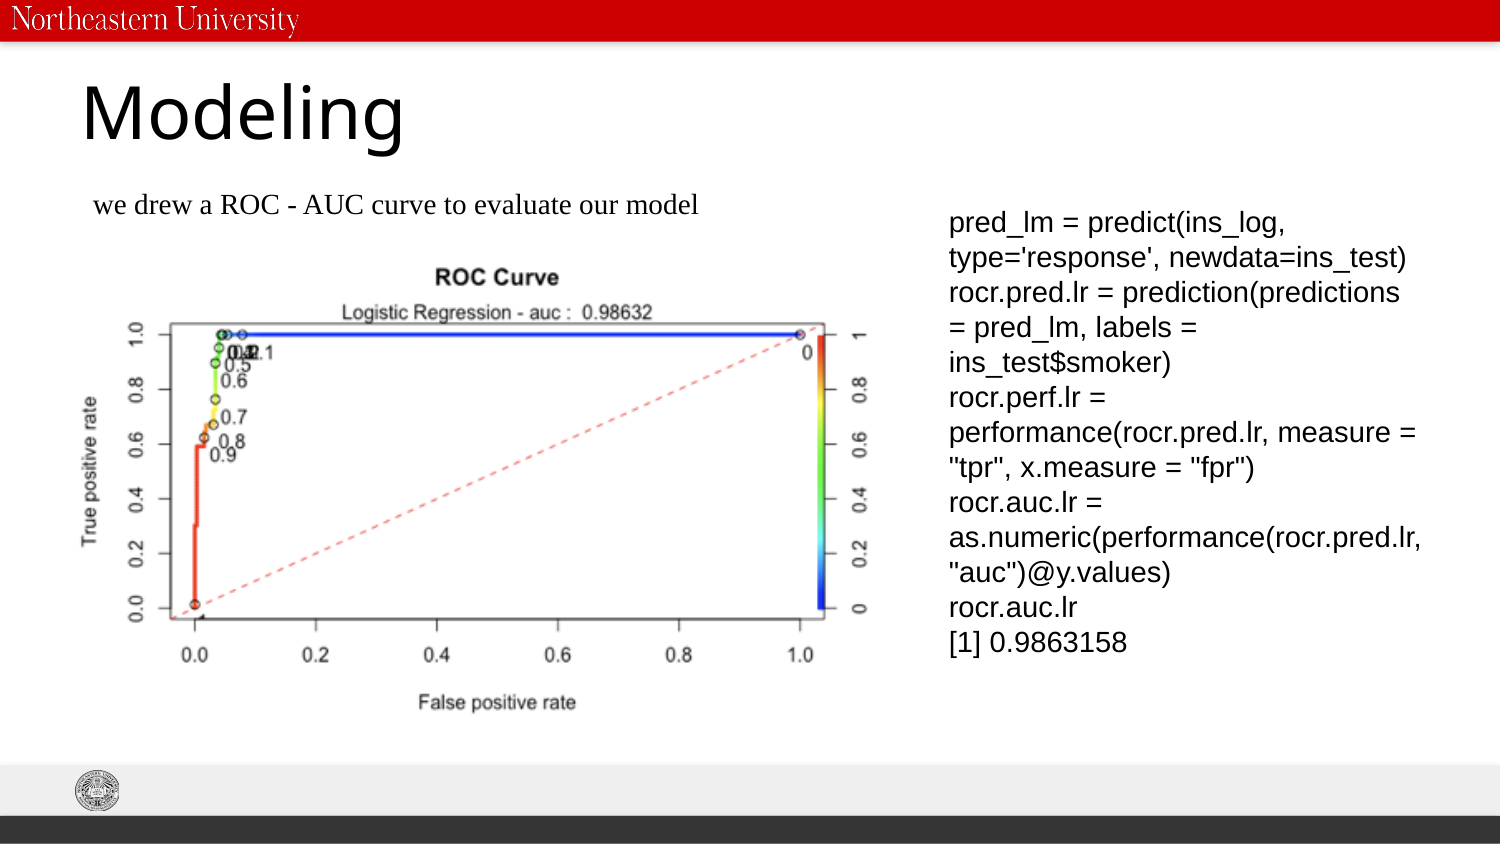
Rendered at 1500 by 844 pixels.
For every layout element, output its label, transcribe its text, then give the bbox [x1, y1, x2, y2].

picture [74, 228, 874, 739]
text_box we drew a ROC - AUC curve to evaluate our model [78, 178, 715, 228]
picture [75, 770, 119, 811]
picture [11, 6, 299, 40]
title Modeling [74, 59, 1426, 161]
text_box pred_lm = predict(ins_log, type='response', newdata=ins_test) rocr.pred.lr = prediction(predictions = pred_lm, labels = ins_test$smoker) rocr.perf.lr = performance(rocr.pred.lr, measure = "tpr", x.measure = "fpr") rocr.auc.lr = as.numeric(performance(rocr.pred.lr, "auc")@y.values) rocr.auc.lr [1] 0.9863158 [948, 203, 1425, 658]
